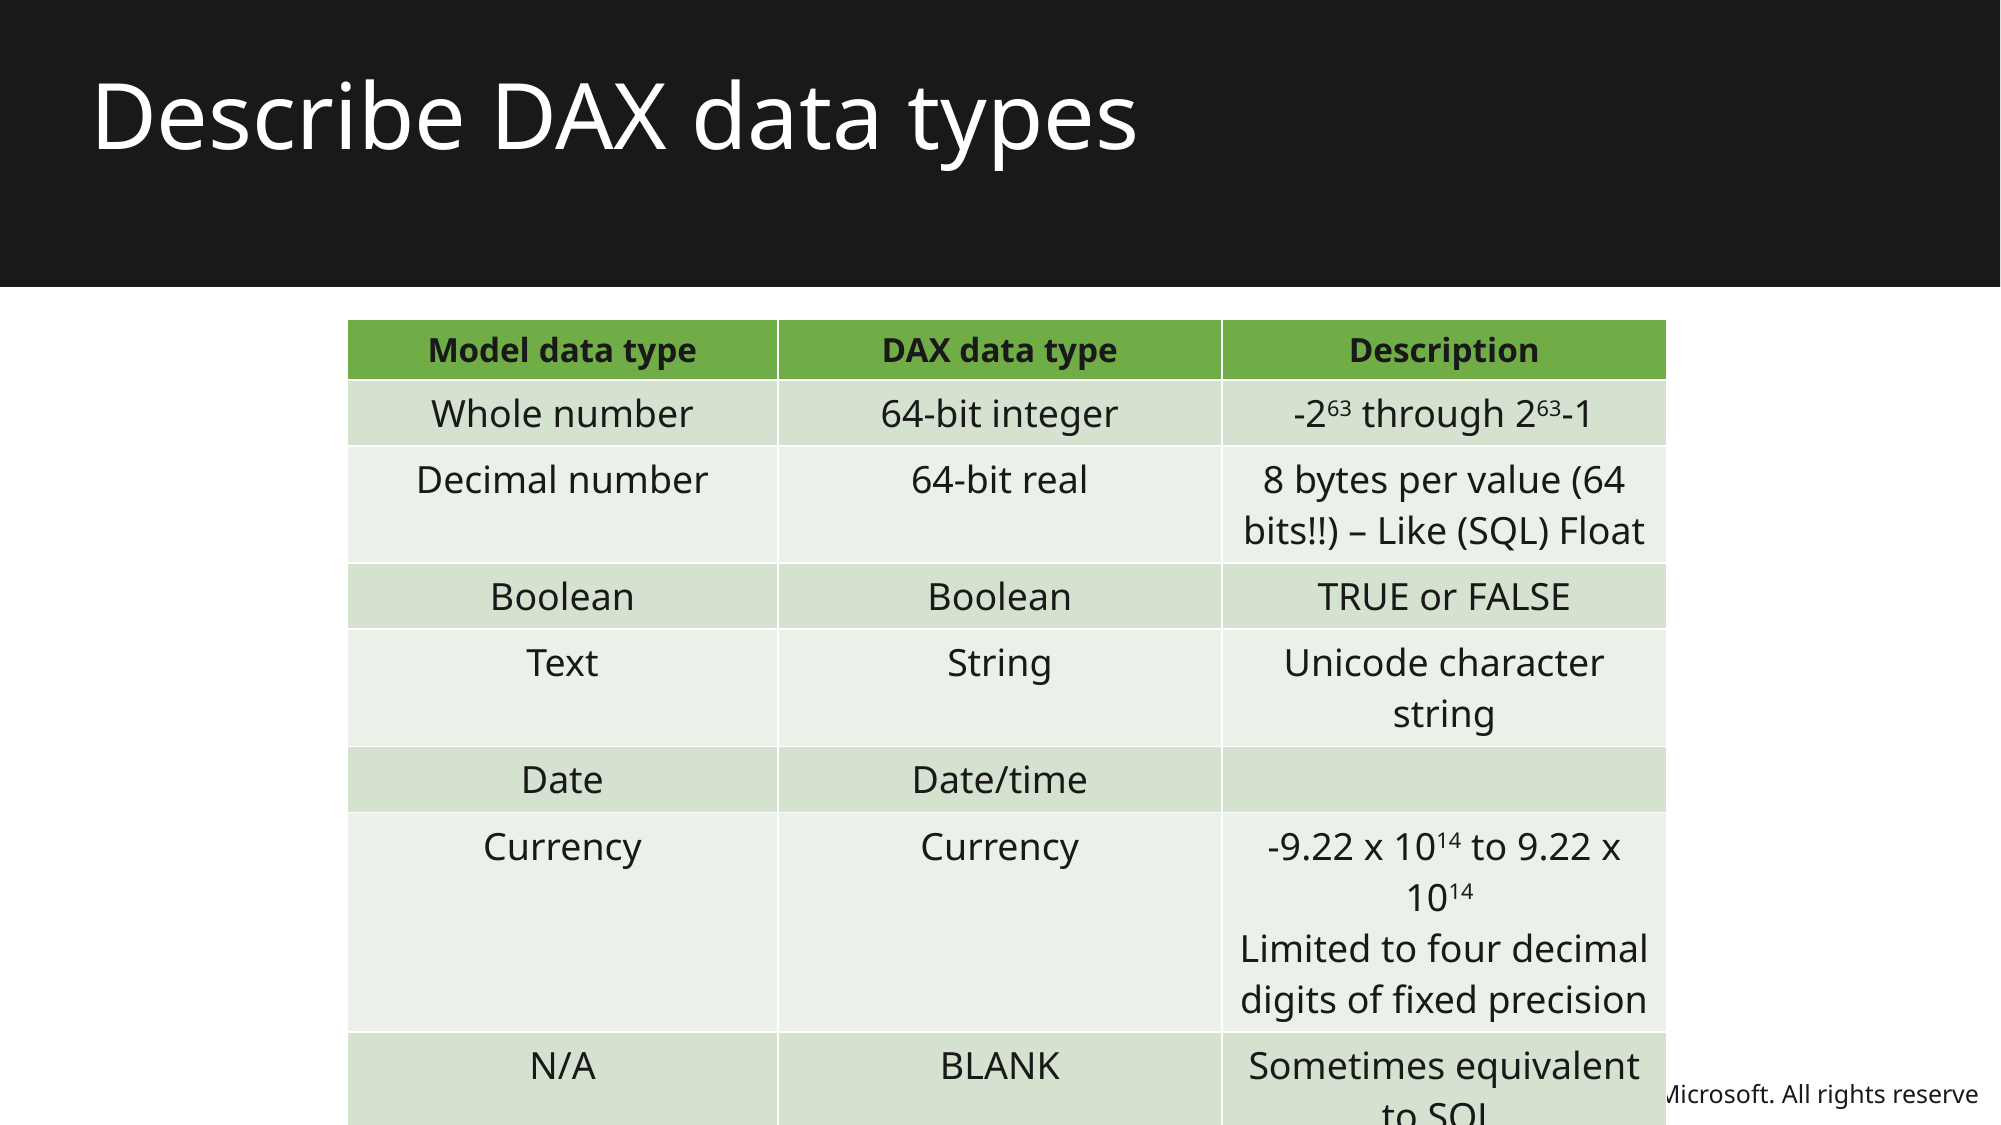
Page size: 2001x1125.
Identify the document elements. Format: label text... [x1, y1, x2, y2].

table_cell Unicode character string [1223, 630, 1666, 746]
footer © 2021 Microsoft. All rights reserved. [1667, 1065, 2000, 1125]
table_cell Whole number [348, 381, 777, 445]
table_cell [1223, 747, 1666, 812]
table_cell N/A [348, 1033, 777, 1125]
table_cell Date [348, 747, 777, 812]
table_cell BLANK [779, 1033, 1221, 1125]
table_cell TRUE or FALSE [1223, 564, 1666, 628]
table_header Description [1223, 320, 1666, 379]
title Describe DAX data types [75, 63, 1919, 178]
table_cell -9.22 x 1014 to 9.22 x 1014 Limited to four decimal digits of fixed precision [1223, 813, 1666, 1031]
table_cell 64-bit real [779, 447, 1221, 562]
table_cell Currency [348, 813, 777, 1031]
table_cell Text [348, 630, 777, 746]
table_cell Boolean [348, 564, 777, 628]
table_header DAX data type [779, 320, 1221, 379]
table_cell Date/time [779, 747, 1221, 812]
table_header Model data type [348, 320, 777, 379]
table_cell Decimal number [348, 447, 777, 562]
table_cell -263 through 263-1 [1223, 381, 1666, 445]
table_cell Boolean [779, 564, 1221, 628]
table_cell Currency [779, 813, 1221, 1031]
table_cell Sometimes equivalent to SQL [1223, 1033, 1666, 1125]
table_cell 64-bit integer [779, 381, 1221, 445]
table_cell 8 bytes per value (64 bits!!) – Like (SQL) Float [1223, 447, 1666, 562]
table_cell String [779, 630, 1221, 746]
